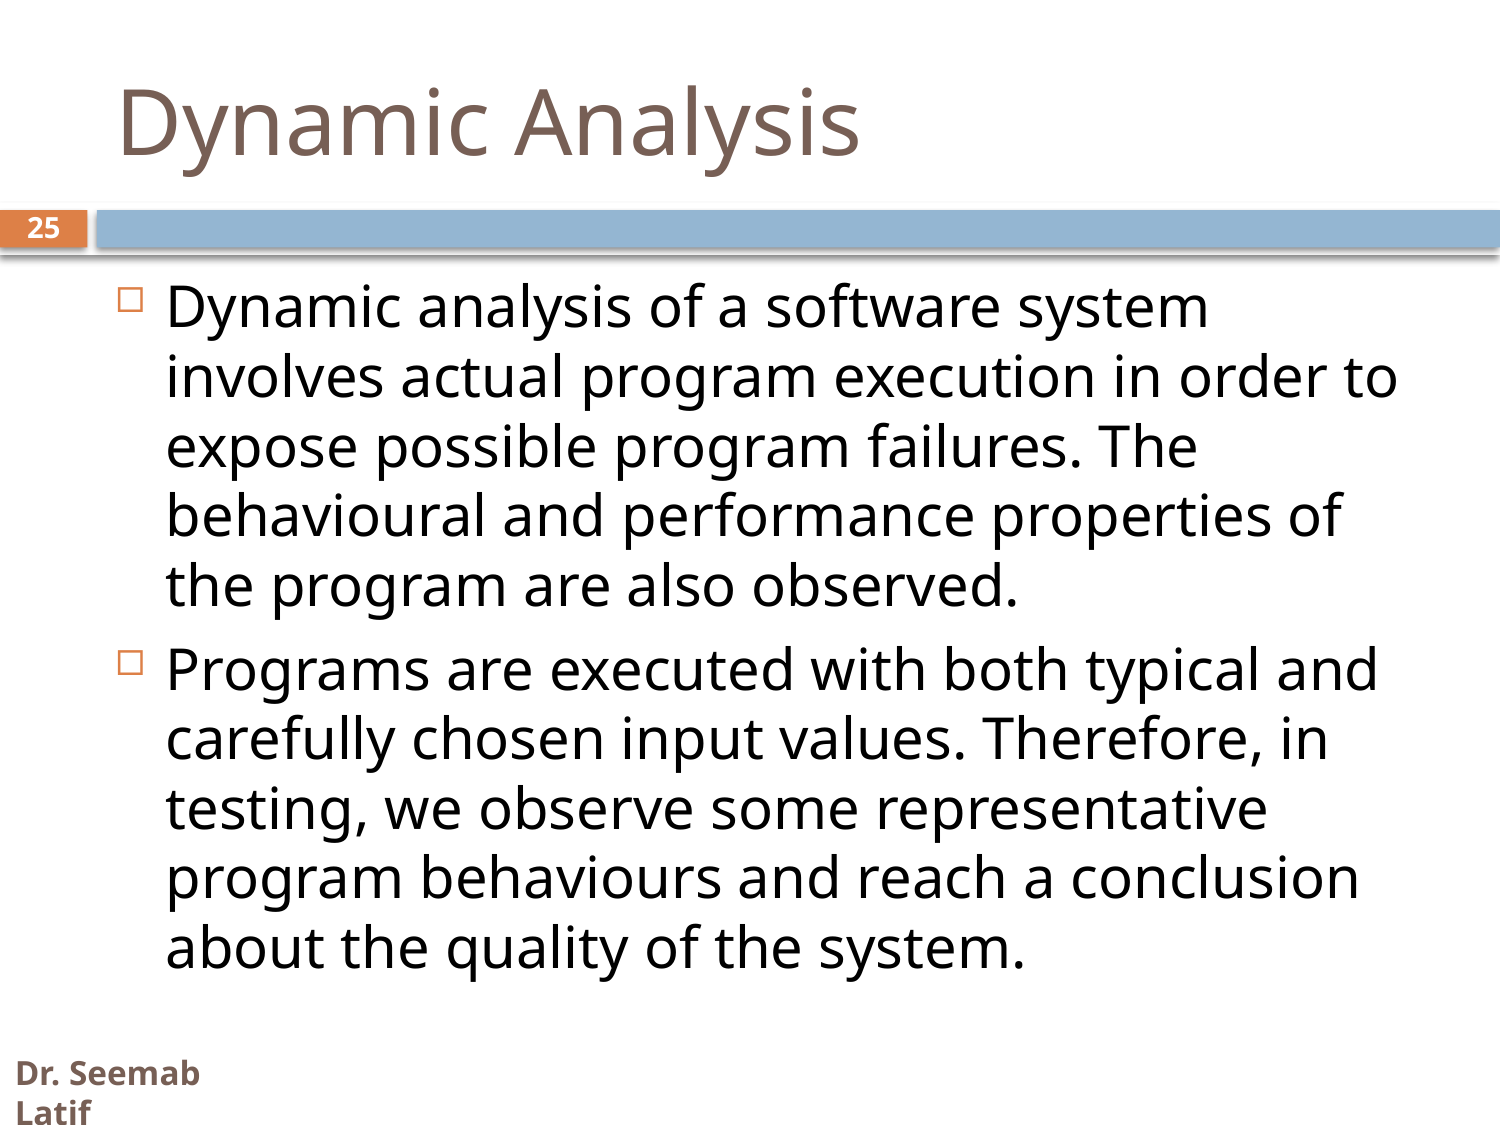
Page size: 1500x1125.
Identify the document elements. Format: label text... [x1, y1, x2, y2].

footer Dr. Seemab Latif [0, 1062, 275, 1123]
slide_number 25 [0, 208, 88, 249]
list Dynamic analysis of a software system involves actual program execution in order to expose possible program failures. The behavioural and performance properties of the program are also observed. Programs are executed with both typical and carefully chosen input values. Therefore, in testing, we observe some representative program behaviours and reach a conclusion about the quality of the system. [100, 262, 1438, 1000]
title Dynamic Analysis [100, 37, 1438, 200]
